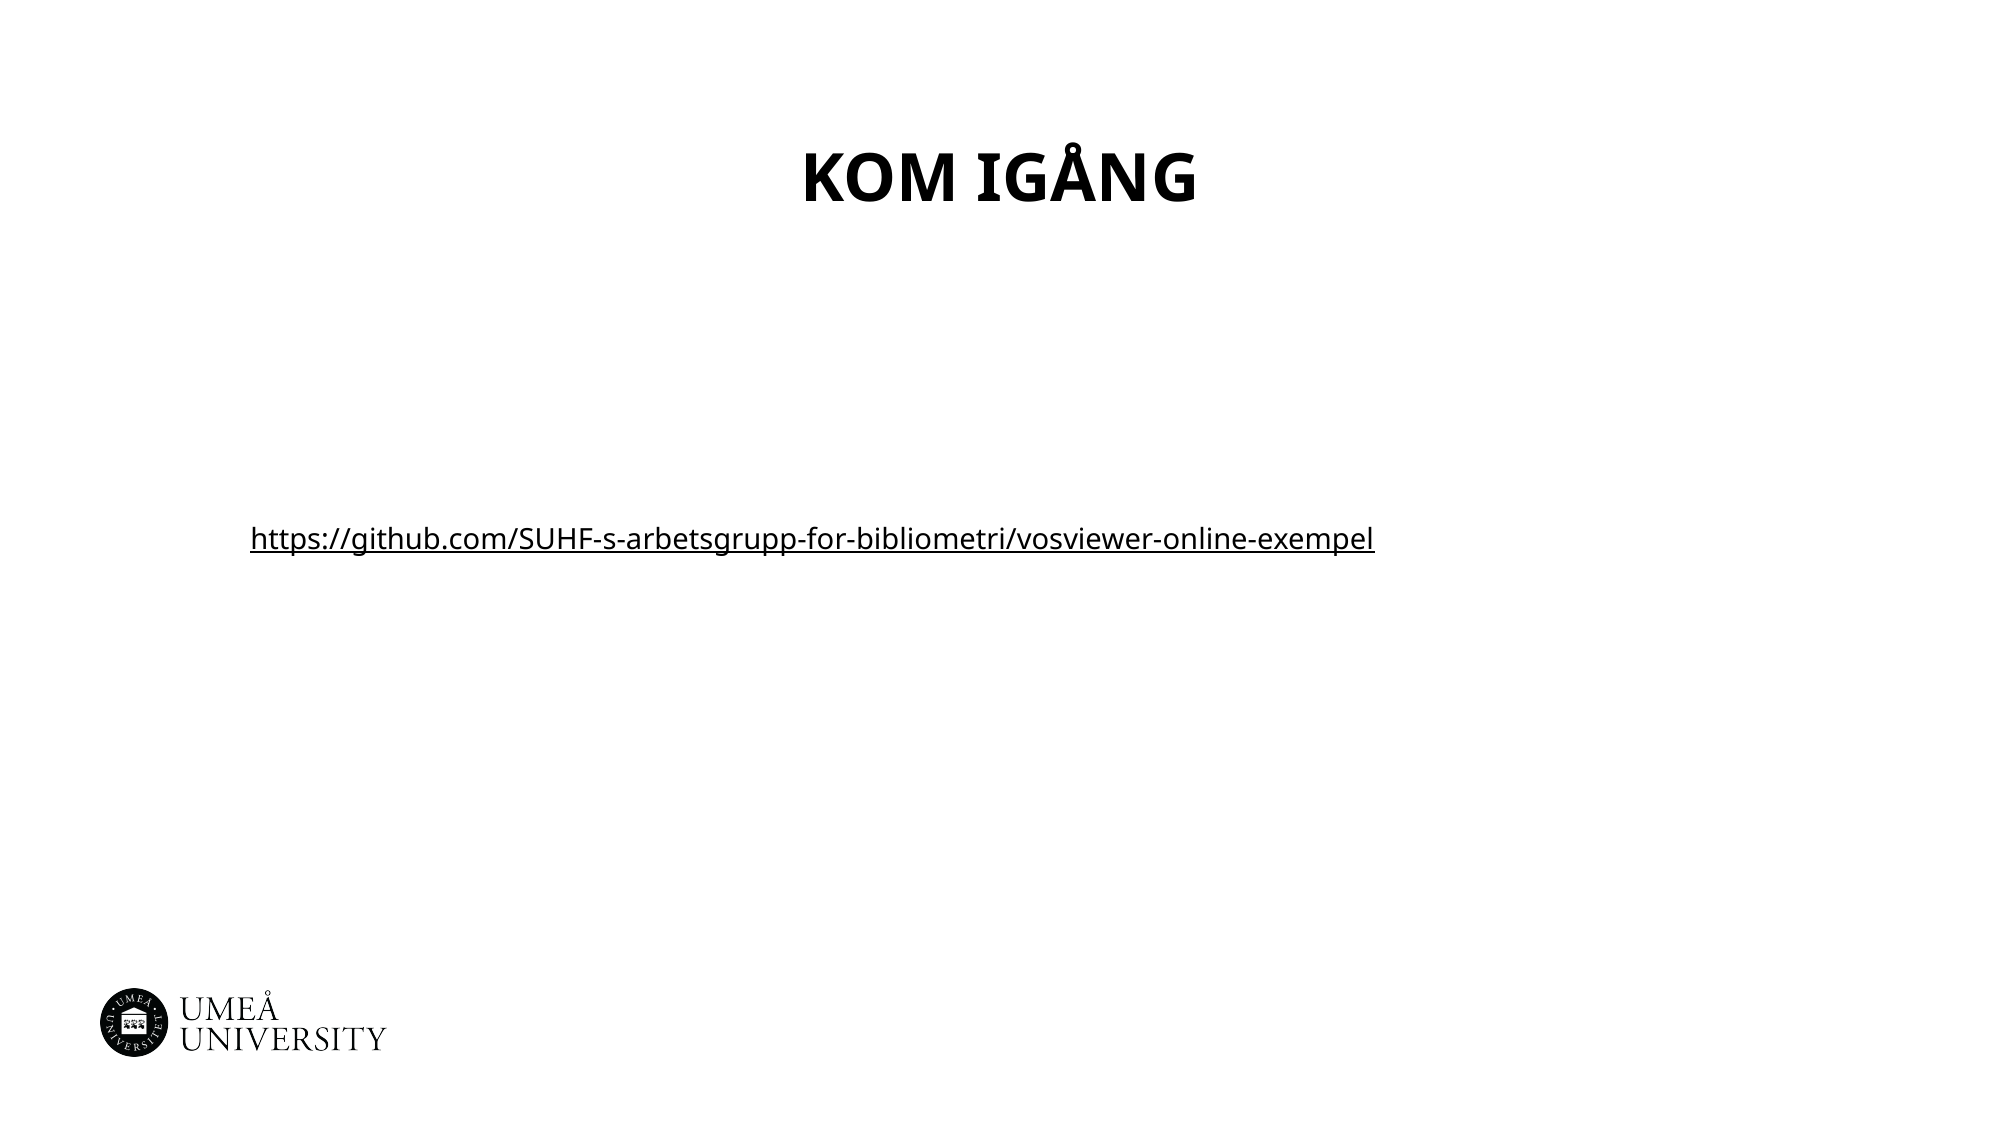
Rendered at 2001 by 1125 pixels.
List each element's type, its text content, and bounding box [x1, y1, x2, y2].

title KOM IGÅNG [100, 44, 1900, 216]
picture [100, 988, 387, 1057]
list https://github.com/SUHF-s-arbetsgrupp-for-bibliometri/vosviewer-online-exempel [100, 265, 1884, 928]
